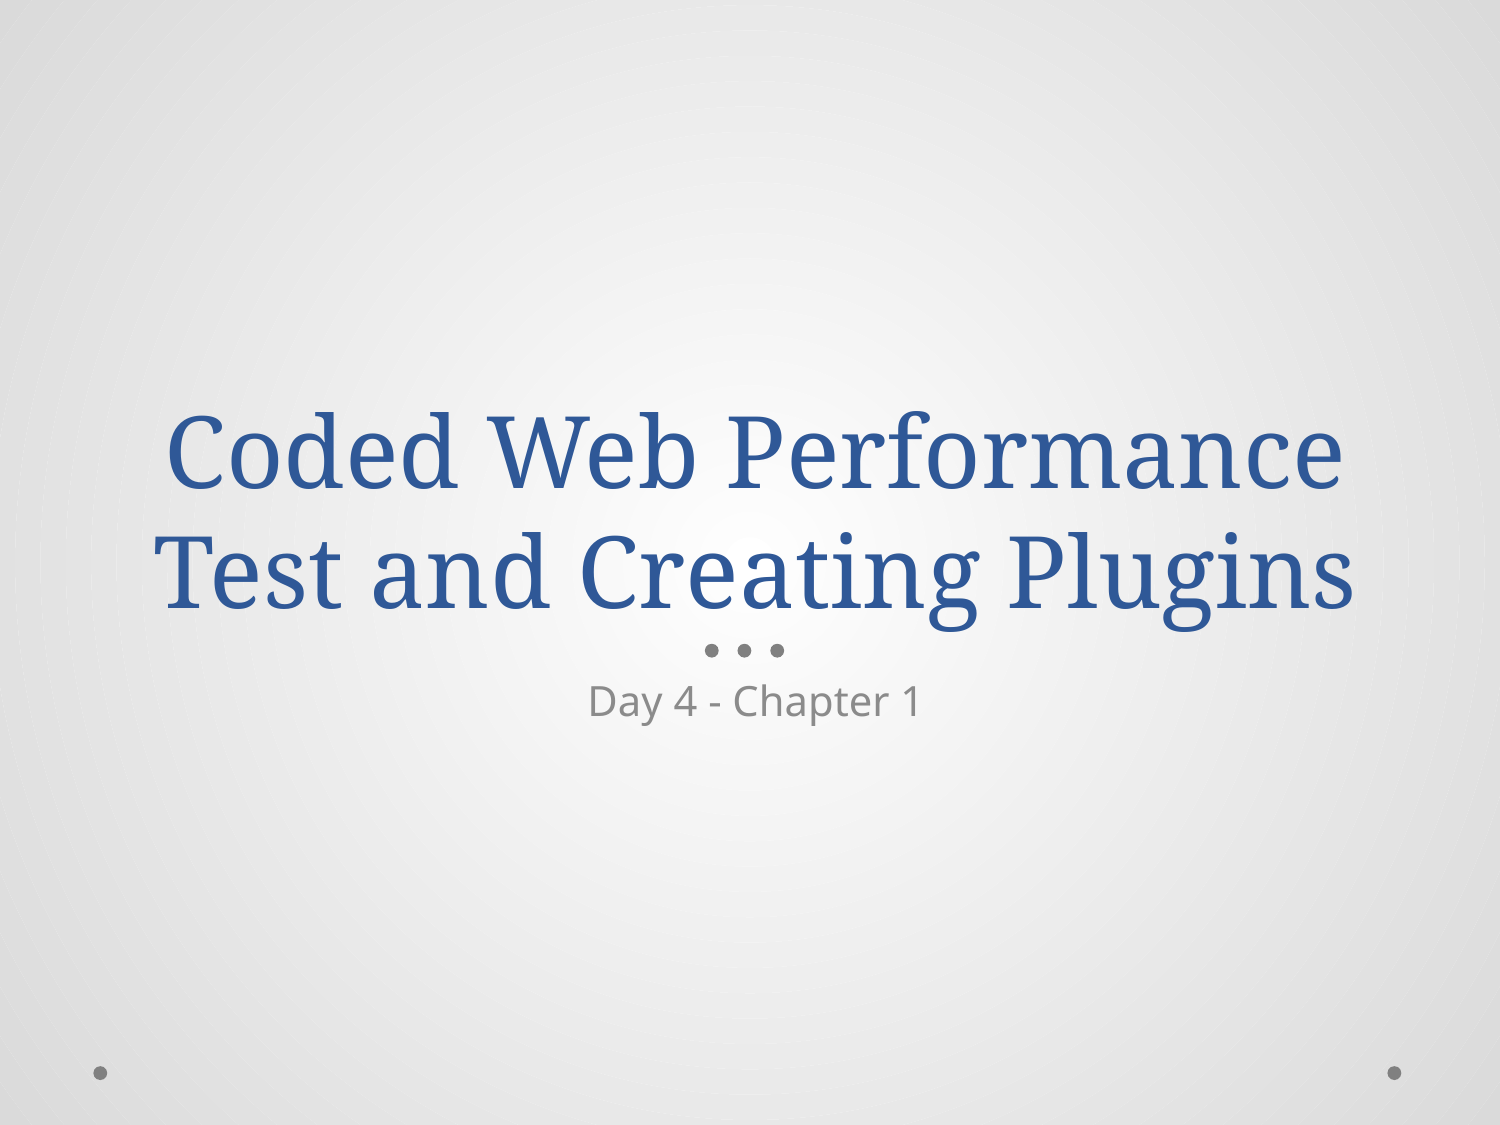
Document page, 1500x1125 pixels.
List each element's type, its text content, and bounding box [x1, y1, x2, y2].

title Coded Web Performance Test and Creating Plugins [118, 224, 1394, 636]
list Day 4 - Chapter 1 [118, 667, 1394, 854]
